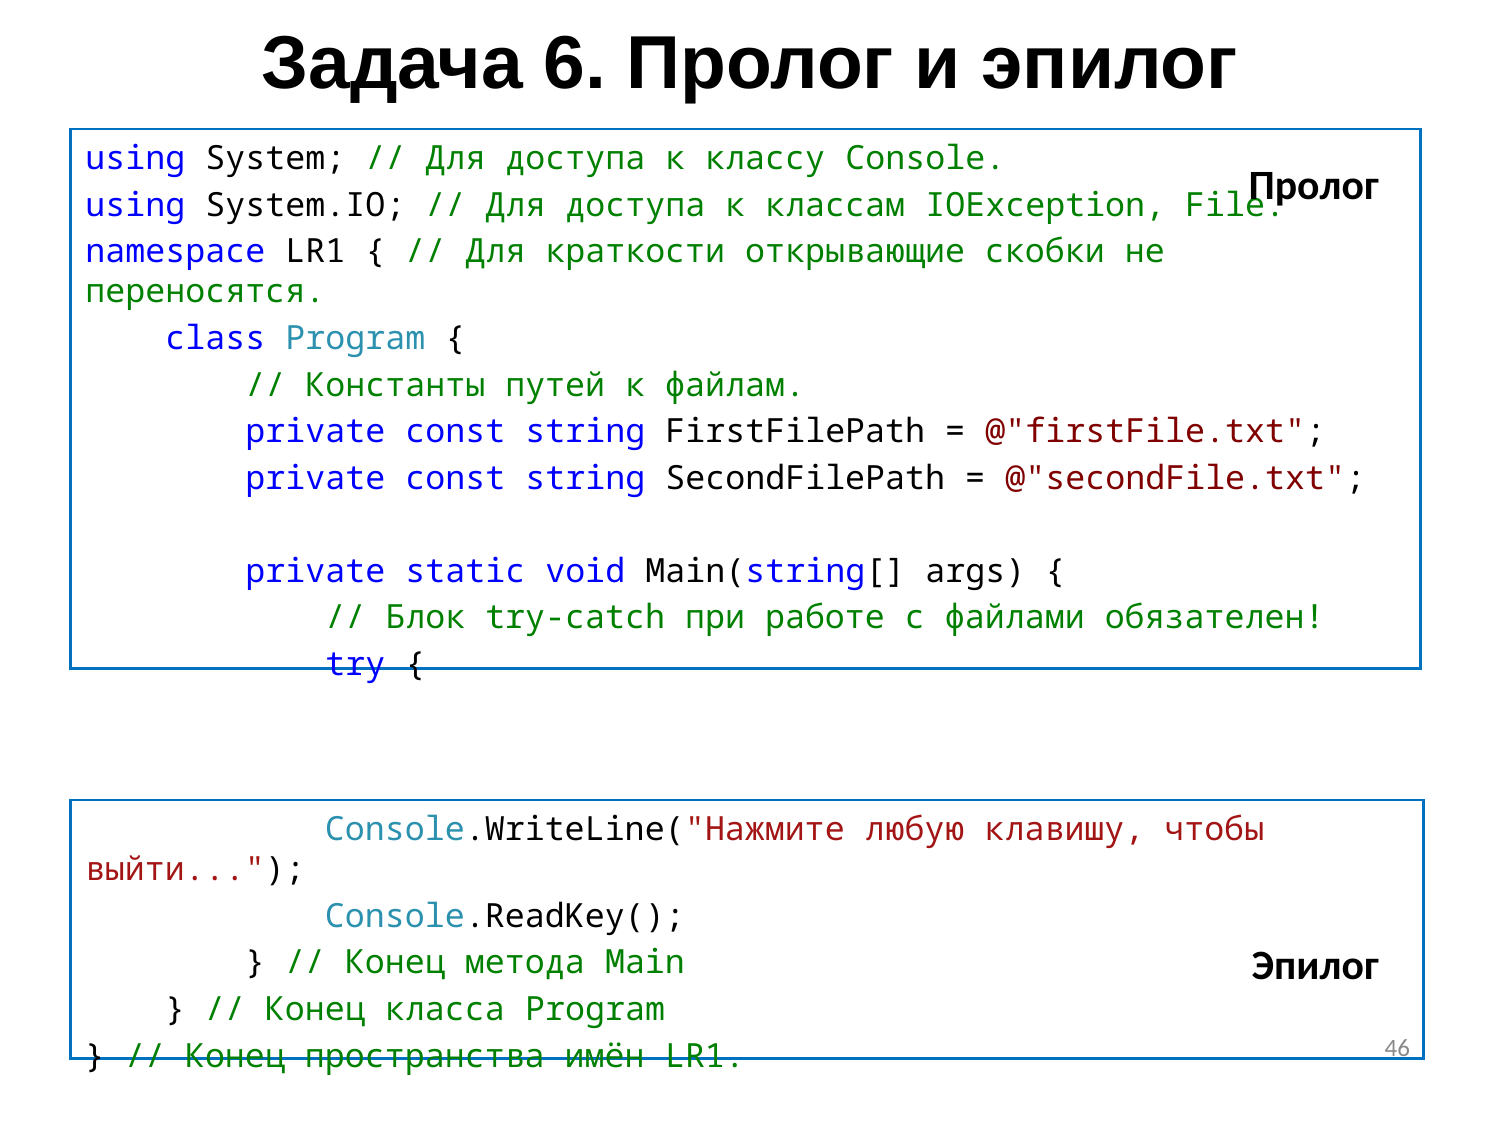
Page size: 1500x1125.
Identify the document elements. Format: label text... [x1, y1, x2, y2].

text_box Console.WriteLine("Нажмите любую клавишу, чтобы выйти..."); Console.ReadKey(); } // Конец метода Main } // Конец класса Program } // Конец пространства имён LR1. [70, 800, 1424, 1059]
text_box Пролог [1233, 150, 1395, 216]
title Задача 6. Пролог и эпилог [75, 11, 1425, 106]
text_box Эпилог [1236, 930, 1394, 996]
list using System; // Для доступа к классу Console. using System.IO; // Для доступа к классам IOException, File. namespace LR1 { // Для краткости открывающие скобки не переносятся. class Program { // Константы путей к файлам. private const string FirstFilePath = @"firstFile.txt"; private const string SecondFilePath = @"secondFile.txt"; private static void Main(string[] args) { // Блок try-catch при работе с файлами обязателен! try { [70, 128, 1421, 669]
slide_number 46 [1074, 1024, 1426, 1103]
